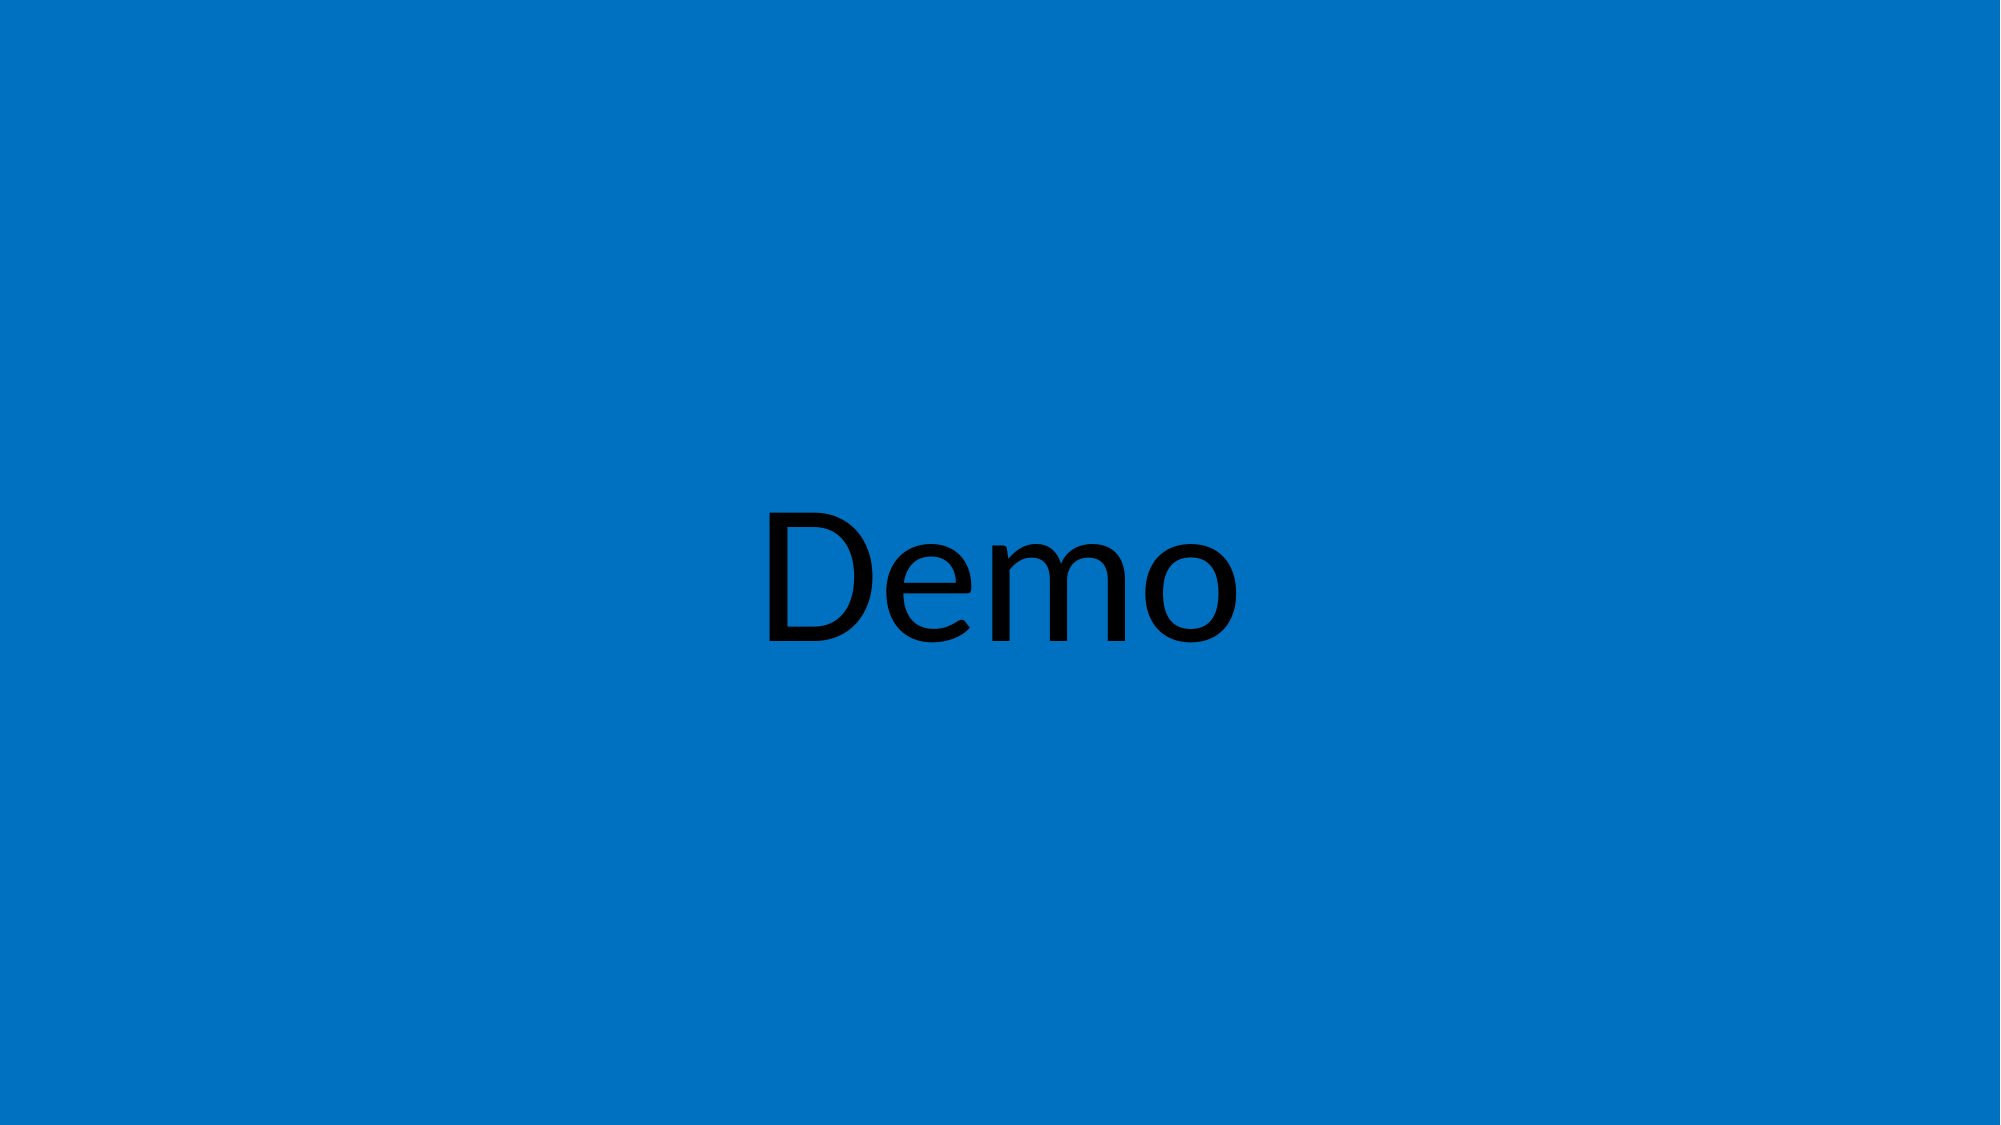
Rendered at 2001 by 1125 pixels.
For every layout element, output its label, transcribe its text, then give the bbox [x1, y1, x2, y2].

text_box Demo [741, 433, 1259, 689]
